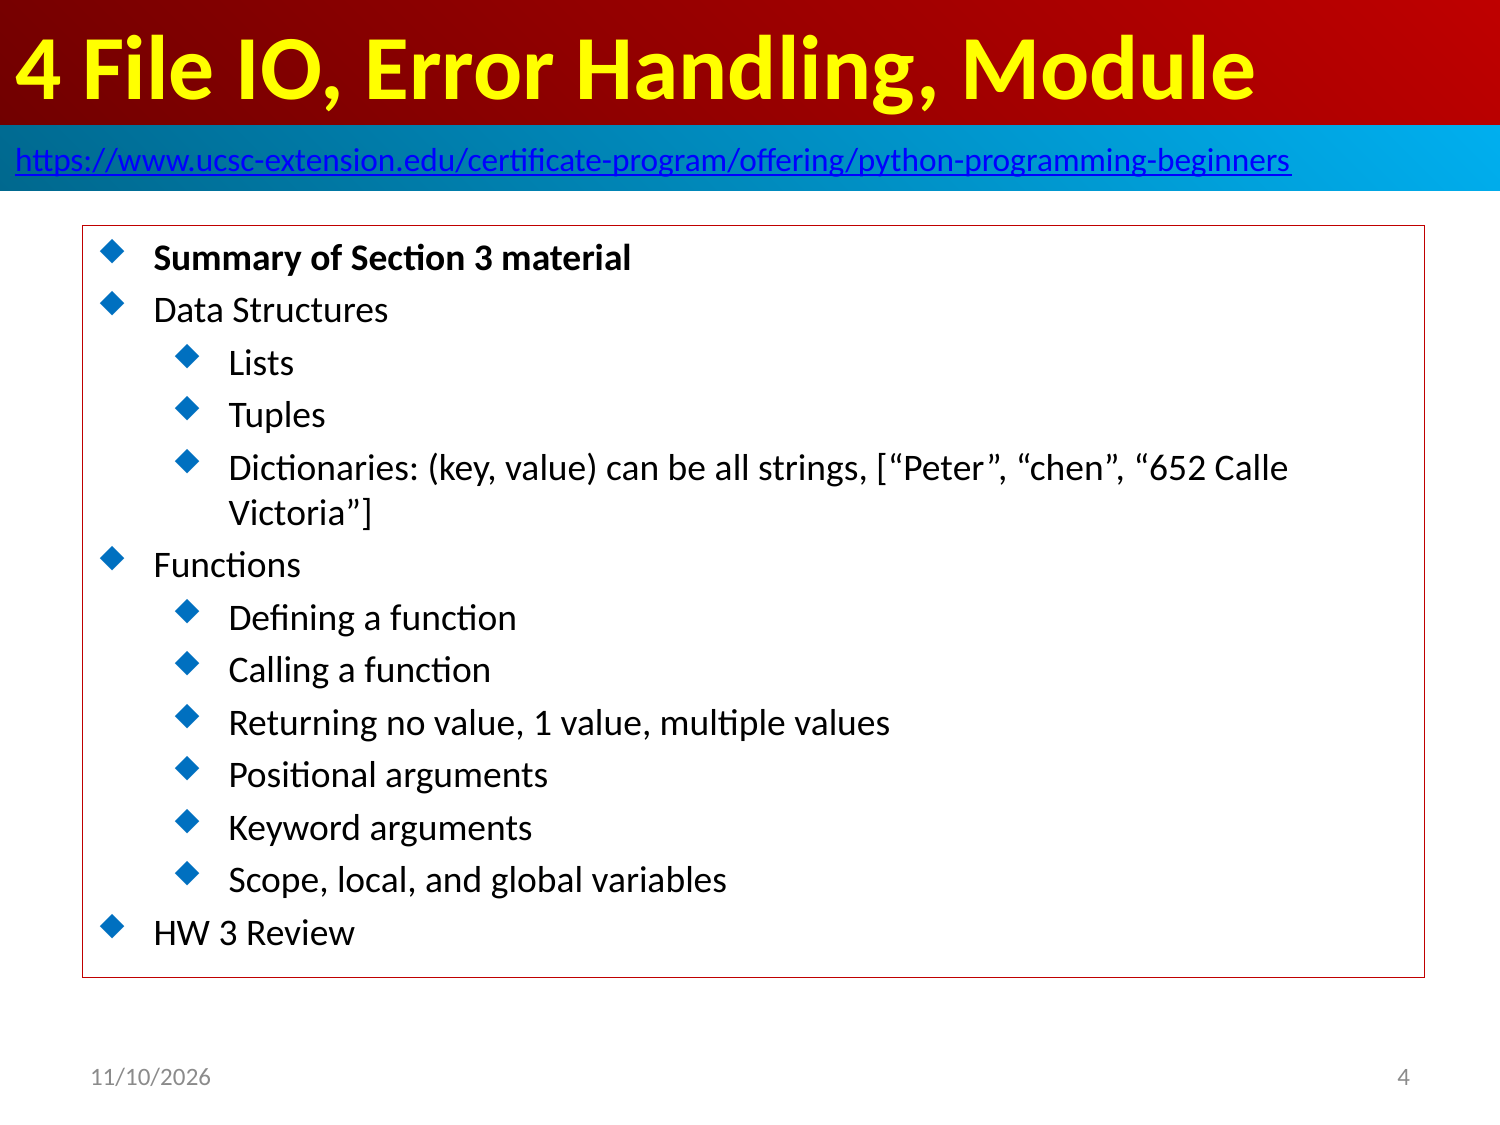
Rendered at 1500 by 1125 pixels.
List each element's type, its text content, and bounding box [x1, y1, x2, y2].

subtitle Summary of Section 3 material Data Structures Lists Tuples Dictionaries: (key, value) can be all strings, [“Peter”, “chen”, “652 Calle Victoria”] Functions Defining a function Calling a function Returning no value, 1 value, multiple values Positional arguments Keyword arguments Scope, local, and global variables HW 3 Review [82, 225, 1425, 978]
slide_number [75, 1042, 425, 1109]
slide_number 4 [1074, 1042, 1425, 1109]
text_box https://www.ucsc-extension.edu/certificate-program/offering/python-programming-beginners [0, 125, 1500, 191]
title 4 File IO, Error Handling, Module [0, 0, 1500, 125]
